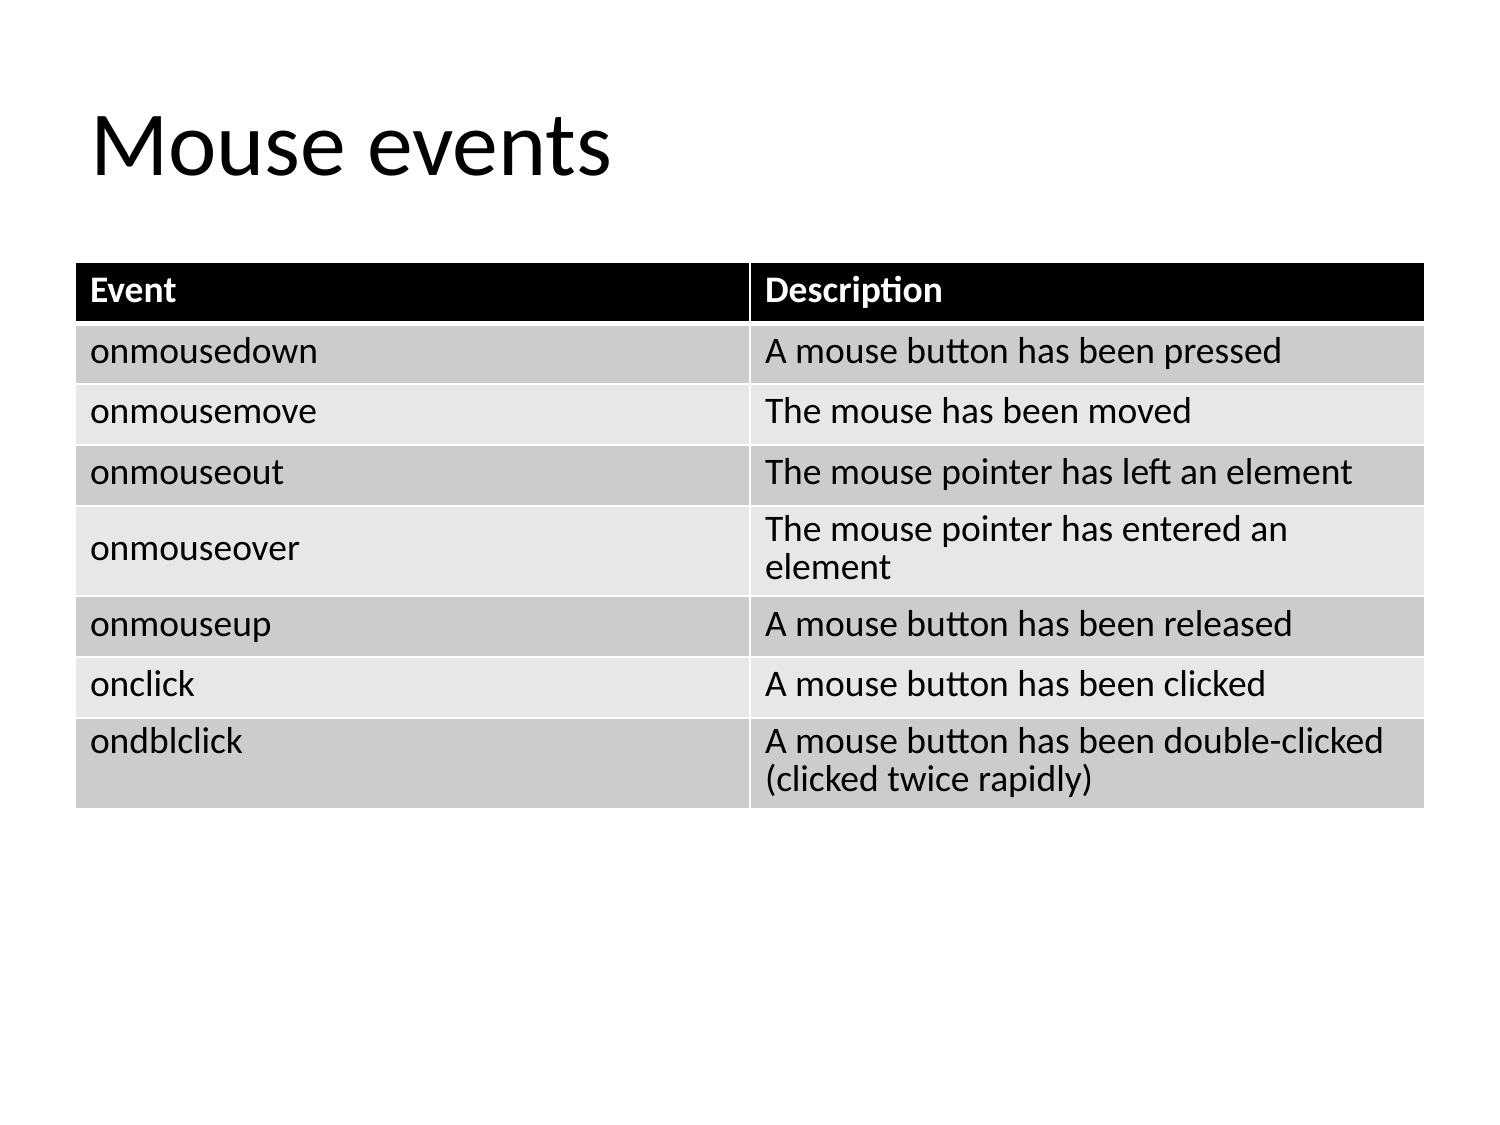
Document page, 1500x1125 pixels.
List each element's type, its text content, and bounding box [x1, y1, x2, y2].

table_cell The mouse has been moved [751, 385, 1424, 444]
table_cell onmouseout [76, 446, 749, 505]
table_header Event [76, 263, 749, 321]
table_cell A mouse button has been released [751, 597, 1424, 656]
table_header Description [751, 263, 1424, 321]
table_cell A mouse button has been clicked [751, 658, 1424, 717]
table_cell onmousedown [76, 326, 749, 383]
table_cell ondblclick [76, 719, 749, 808]
table_cell onclick [76, 658, 749, 717]
table_cell The mouse pointer has left an element [751, 446, 1424, 505]
table_cell A mouse button has been double-clicked (clicked twice rapidly) [751, 719, 1424, 808]
table_cell onmouseup [76, 597, 749, 656]
table_cell onmousemove [76, 385, 749, 444]
table_cell The mouse pointer has entered an element [751, 507, 1424, 595]
table_cell onmouseover [76, 507, 749, 595]
title Mouse events [75, 45, 1425, 233]
table_cell A mouse button has been pressed [751, 326, 1424, 383]
